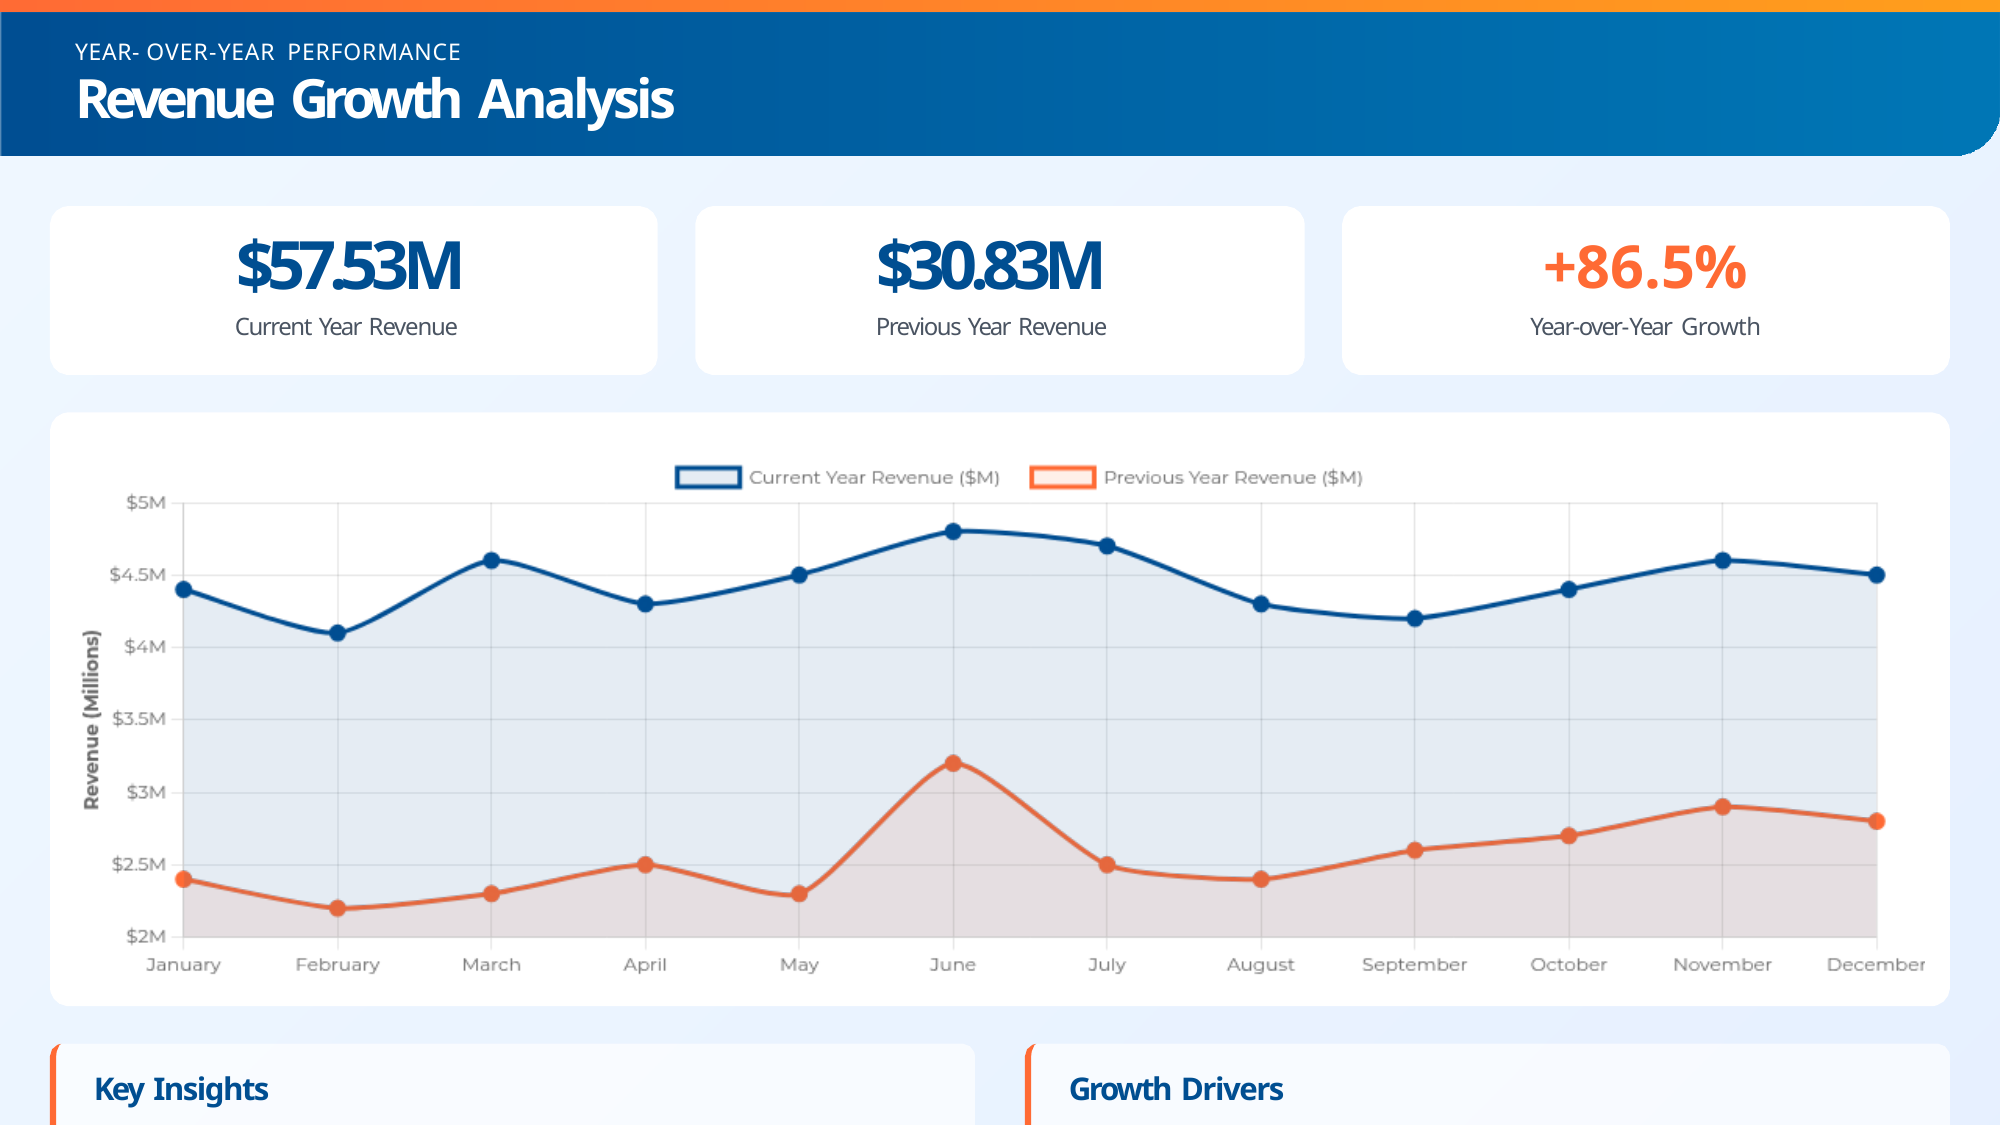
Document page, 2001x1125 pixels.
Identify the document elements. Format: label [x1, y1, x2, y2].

text_box [49, 412, 1951, 1125]
picture [0, 0, 2000, 1125]
text_box [93, 1043, 1951, 1125]
